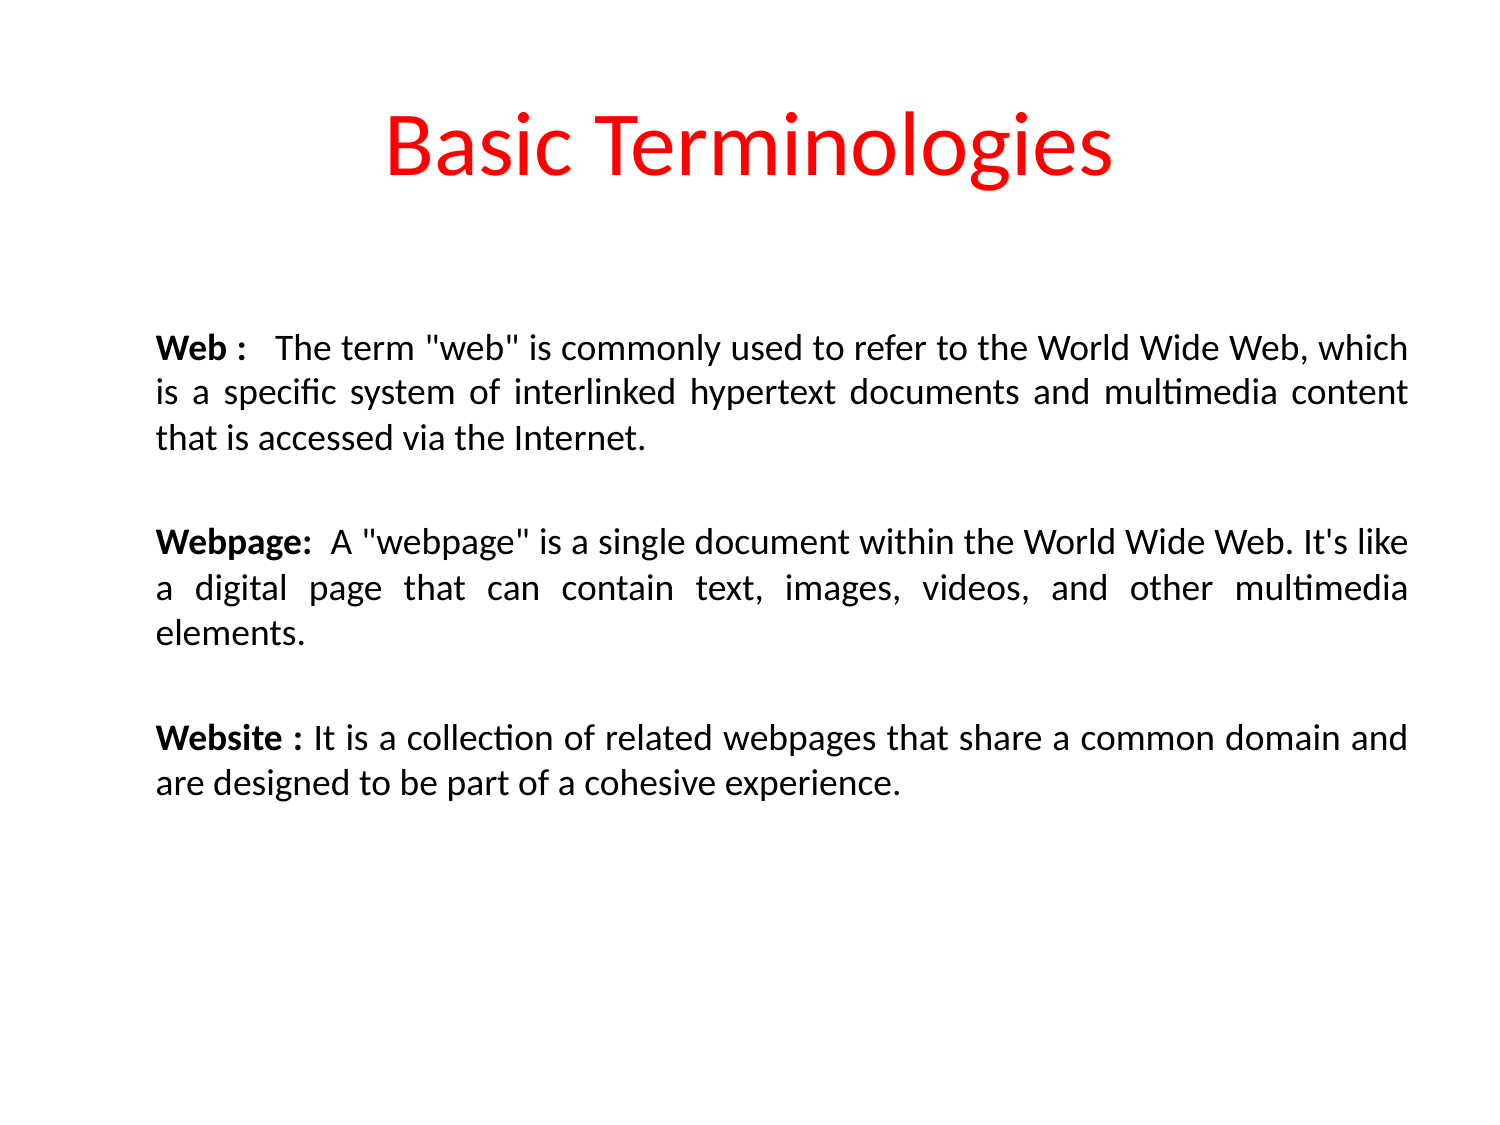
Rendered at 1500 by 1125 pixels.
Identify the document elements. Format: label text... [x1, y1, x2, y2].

list Web : The term "web" is commonly used to refer to the World Wide Web, which is a specific system of interlinked hypertext documents and multimedia content that is accessed via the Internet. Webpage: A "webpage" is a single document within the World Wide Web. It's like a digital page that can contain text, images, videos, and other multimedia elements. Website : It is a collection of related webpages that share a common domain and are designed to be part of a cohesive experience. [75, 262, 1425, 1005]
title Basic Terminologies [75, 45, 1425, 233]
